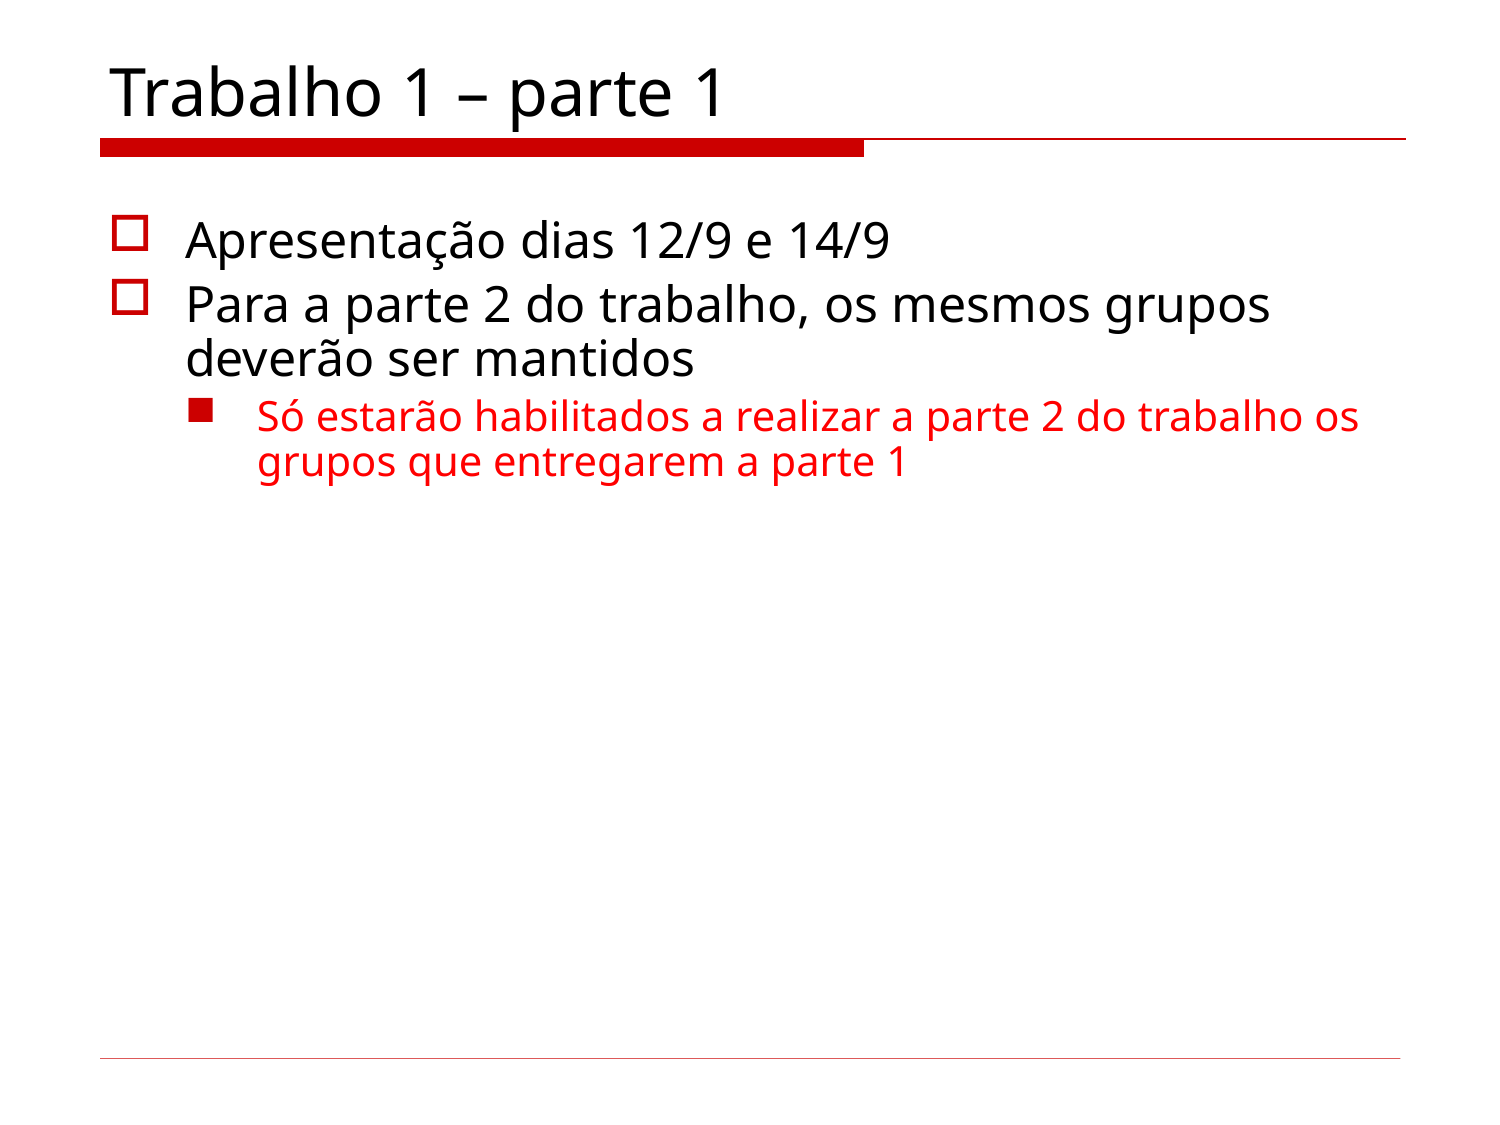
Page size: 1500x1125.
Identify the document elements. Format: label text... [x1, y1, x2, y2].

title Trabalho 1 – parte 1 [94, 50, 1407, 138]
list Apresentação dias 12/9 e 14/9 Para a parte 2 do trabalho, os mesmos grupos deverão ser mantidos Só estarão habilitados a realizar a parte 2 do trabalho os grupos que entregarem a parte 1 [92, 208, 1474, 1018]
